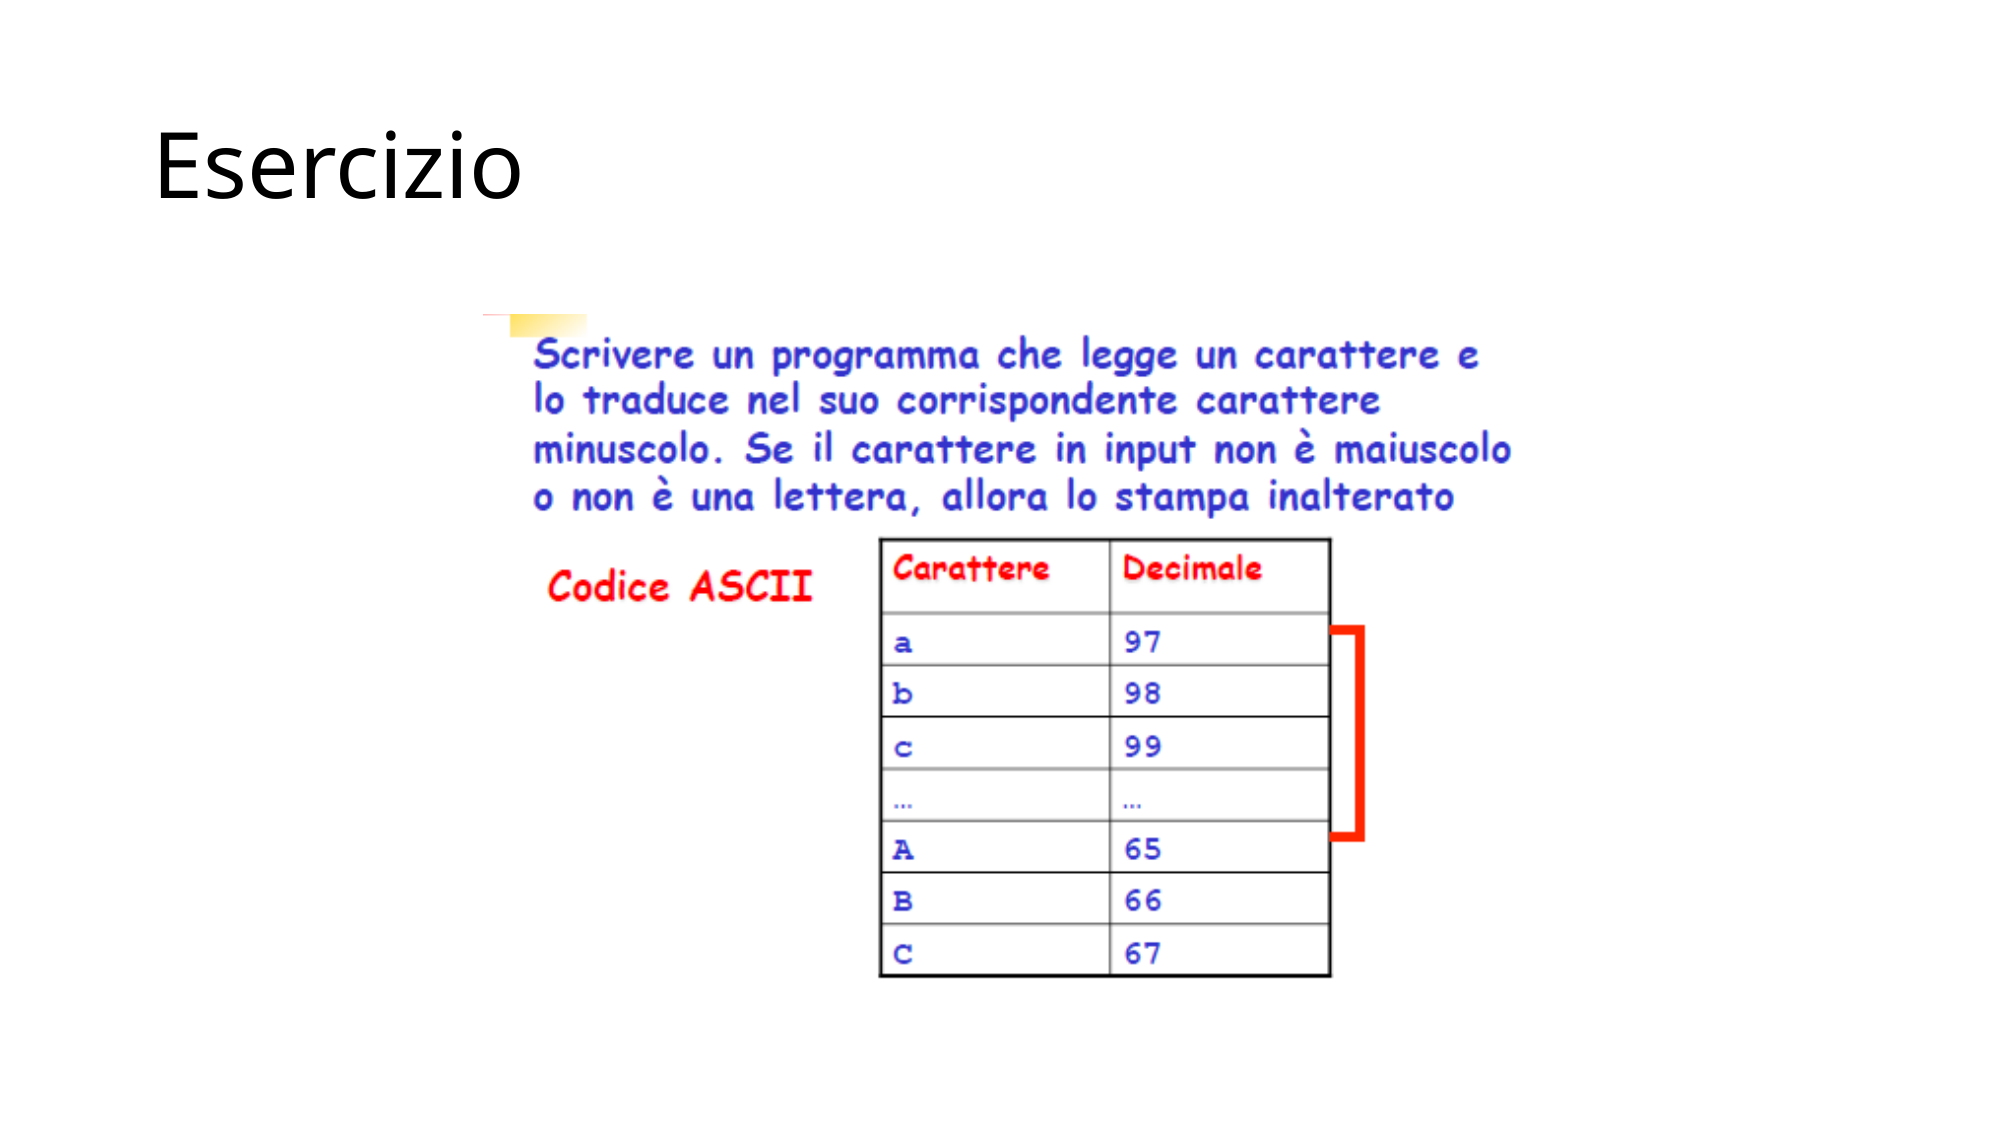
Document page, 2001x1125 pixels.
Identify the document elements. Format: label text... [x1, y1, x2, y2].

title Esercizio [137, 59, 1863, 278]
picture [482, 314, 1517, 998]
